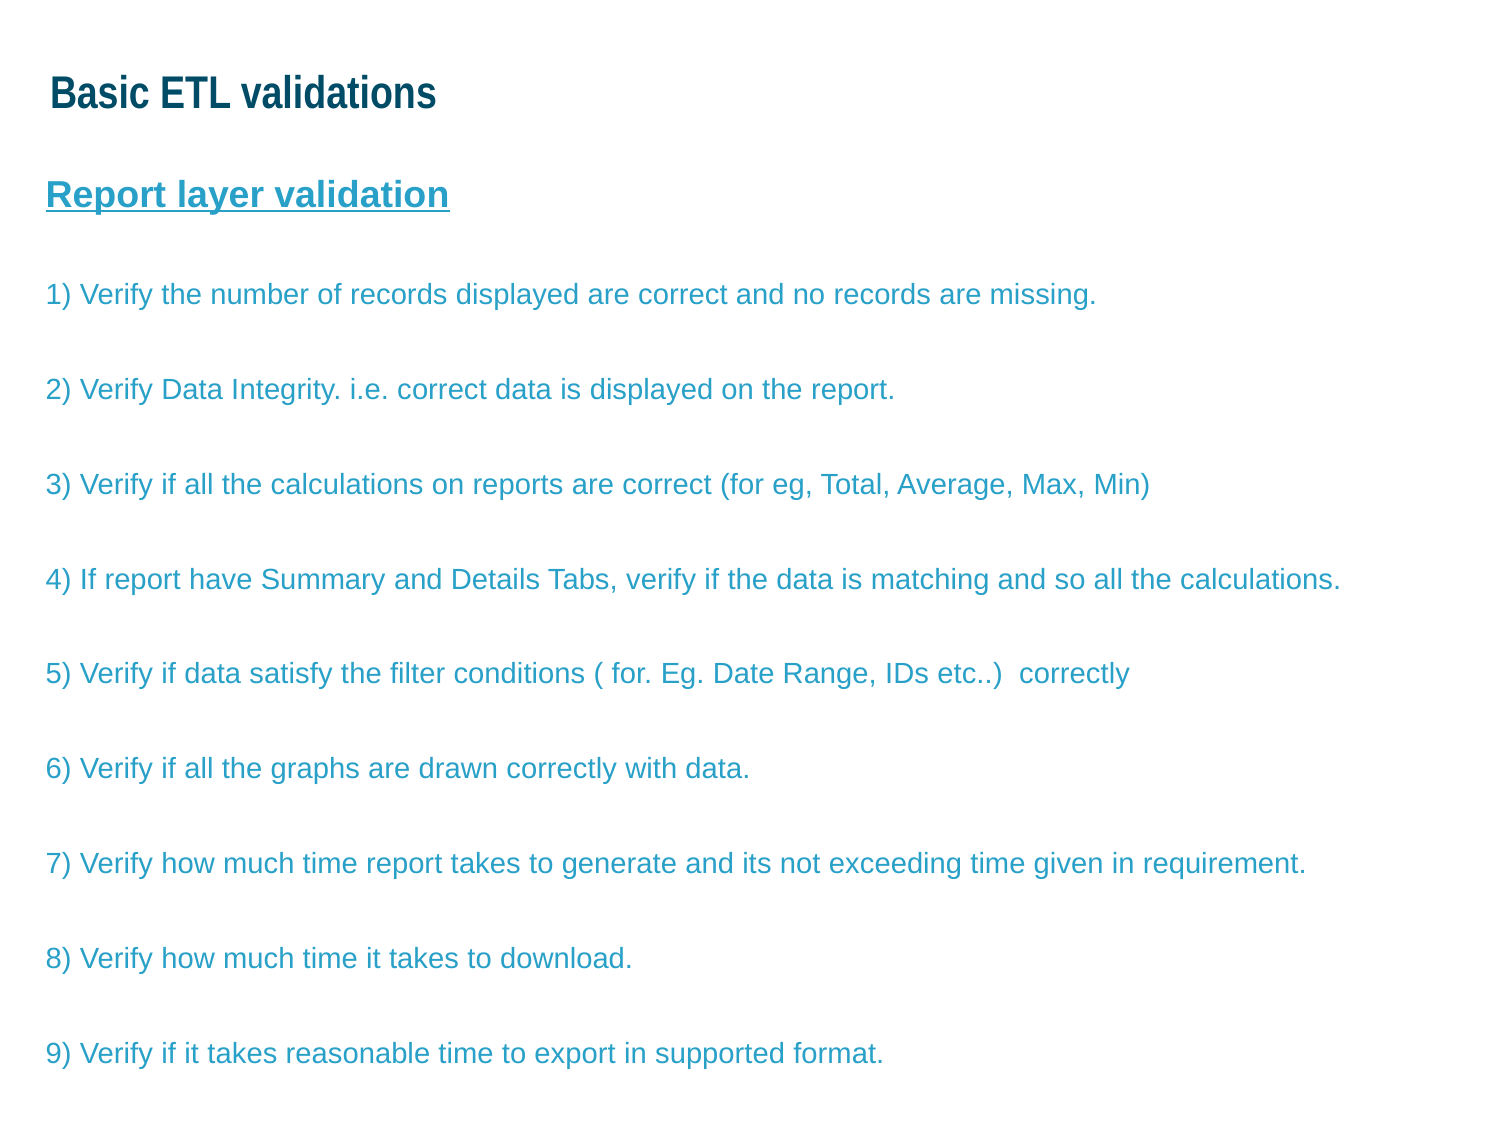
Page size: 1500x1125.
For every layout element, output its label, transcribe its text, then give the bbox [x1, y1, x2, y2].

title Basic ETL validations [50, 34, 1469, 125]
list Report layer validation 1) Verify the number of records displayed are correct and no records are missing. 2) Verify Data Integrity. i.e. correct data is displayed on the report. 3) Verify if all the calculations on reports are correct (for eg, Total, Average, Max, Min) 4) If report have Summary and Details Tabs, verify if the data is matching and so all the calculations. 5) Verify if data satisfy the filter conditions ( for. Eg. Date Range, IDs etc..) correctly 6) Verify if all the graphs are drawn correctly with data. 7) Verify how much time report takes to generate and its not exceeding time given in requirement. 8) Verify how much time it takes to download. 9) Verify if it takes reasonable time to export in supported format. [45, 162, 1465, 1125]
